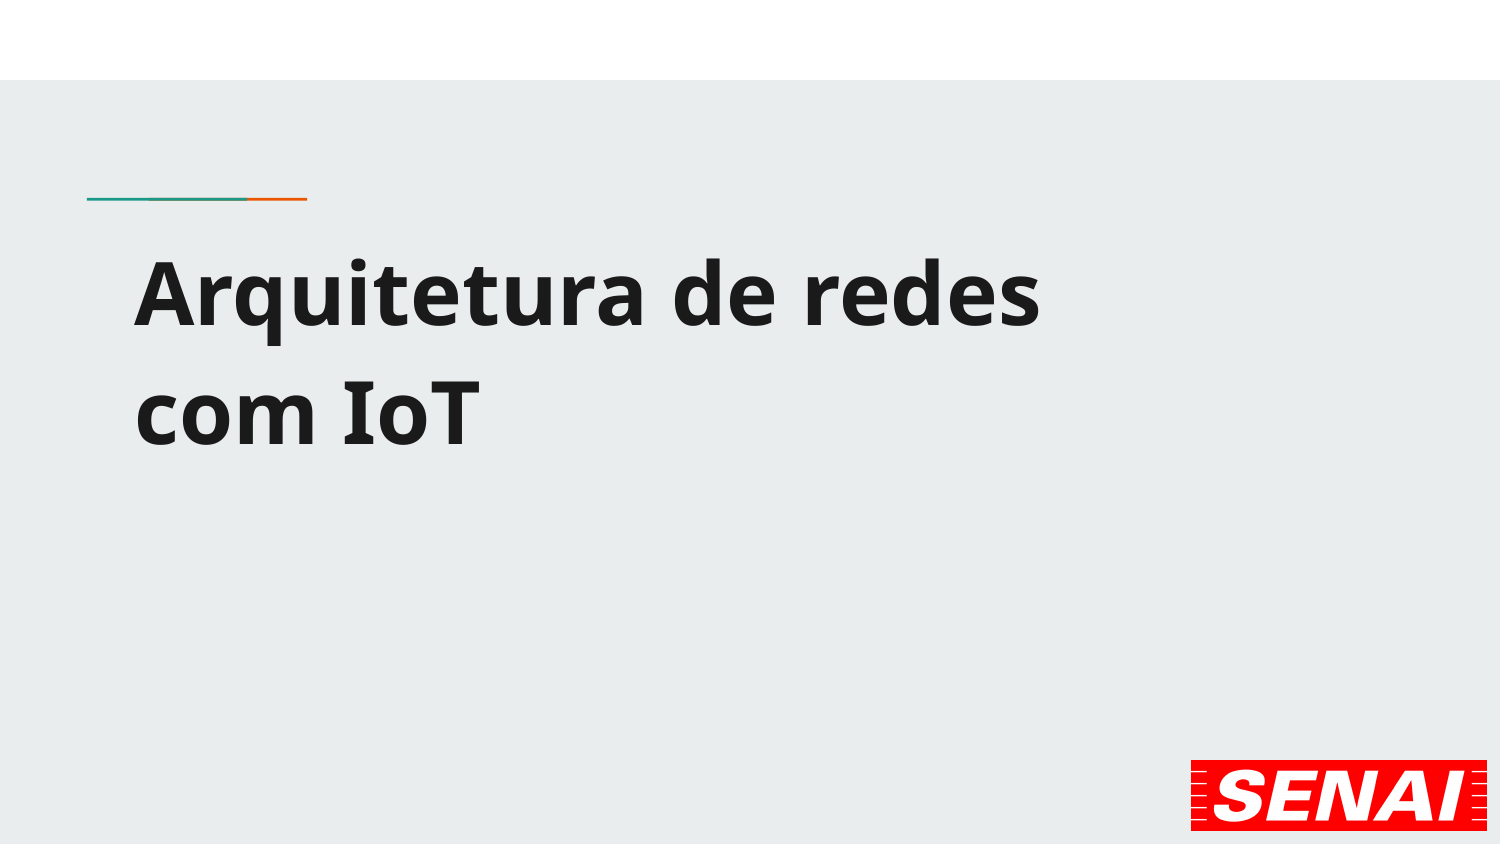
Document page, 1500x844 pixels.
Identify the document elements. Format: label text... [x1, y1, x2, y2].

picture [1190, 759, 1487, 832]
title Arquitetura de redes com IoT [119, 216, 1381, 490]
